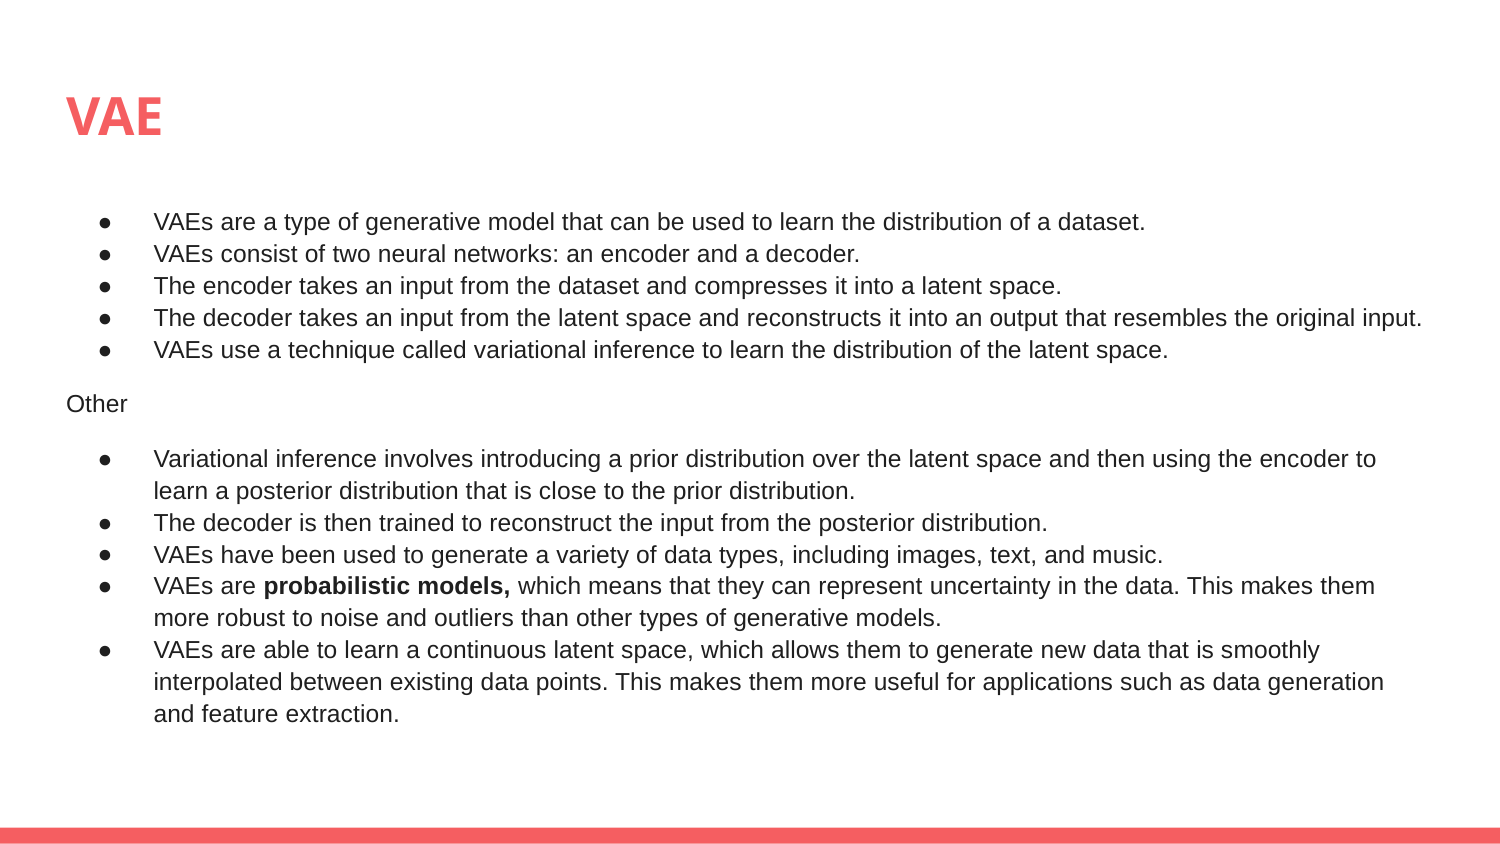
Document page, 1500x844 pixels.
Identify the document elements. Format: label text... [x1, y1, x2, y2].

title VAE [51, 64, 1449, 167]
list VAEs are a type of generative model that can be used to learn the distribution of a dataset. VAEs consist of two neural networks: an encoder and a decoder. The encoder takes an input from the dataset and compresses it into a latent space. The decoder takes an input from the latent space and reconstructs it into an output that resembles the original input. VAEs use a technique called variational inference to learn the distribution of the latent space. Other Variational inference involves introducing a prior distribution over the latent space and then using the encoder to learn a posterior distribution that is close to the prior distribution. The decoder is then trained to reconstruct the input from the posterior distribution. VAEs have been used to generate a variety of data types, including images, text, and music. VAEs are probabilistic models, which means that they can represent uncertainty in the data. This makes them more robust to noise and outliers than other types of generative models. VAEs are able to learn a continuous latent space, which allows them to generate new data that is smoothly interpolated between existing data points. This makes them more useful for applications such as data generation and feature extraction. [51, 189, 1449, 750]
